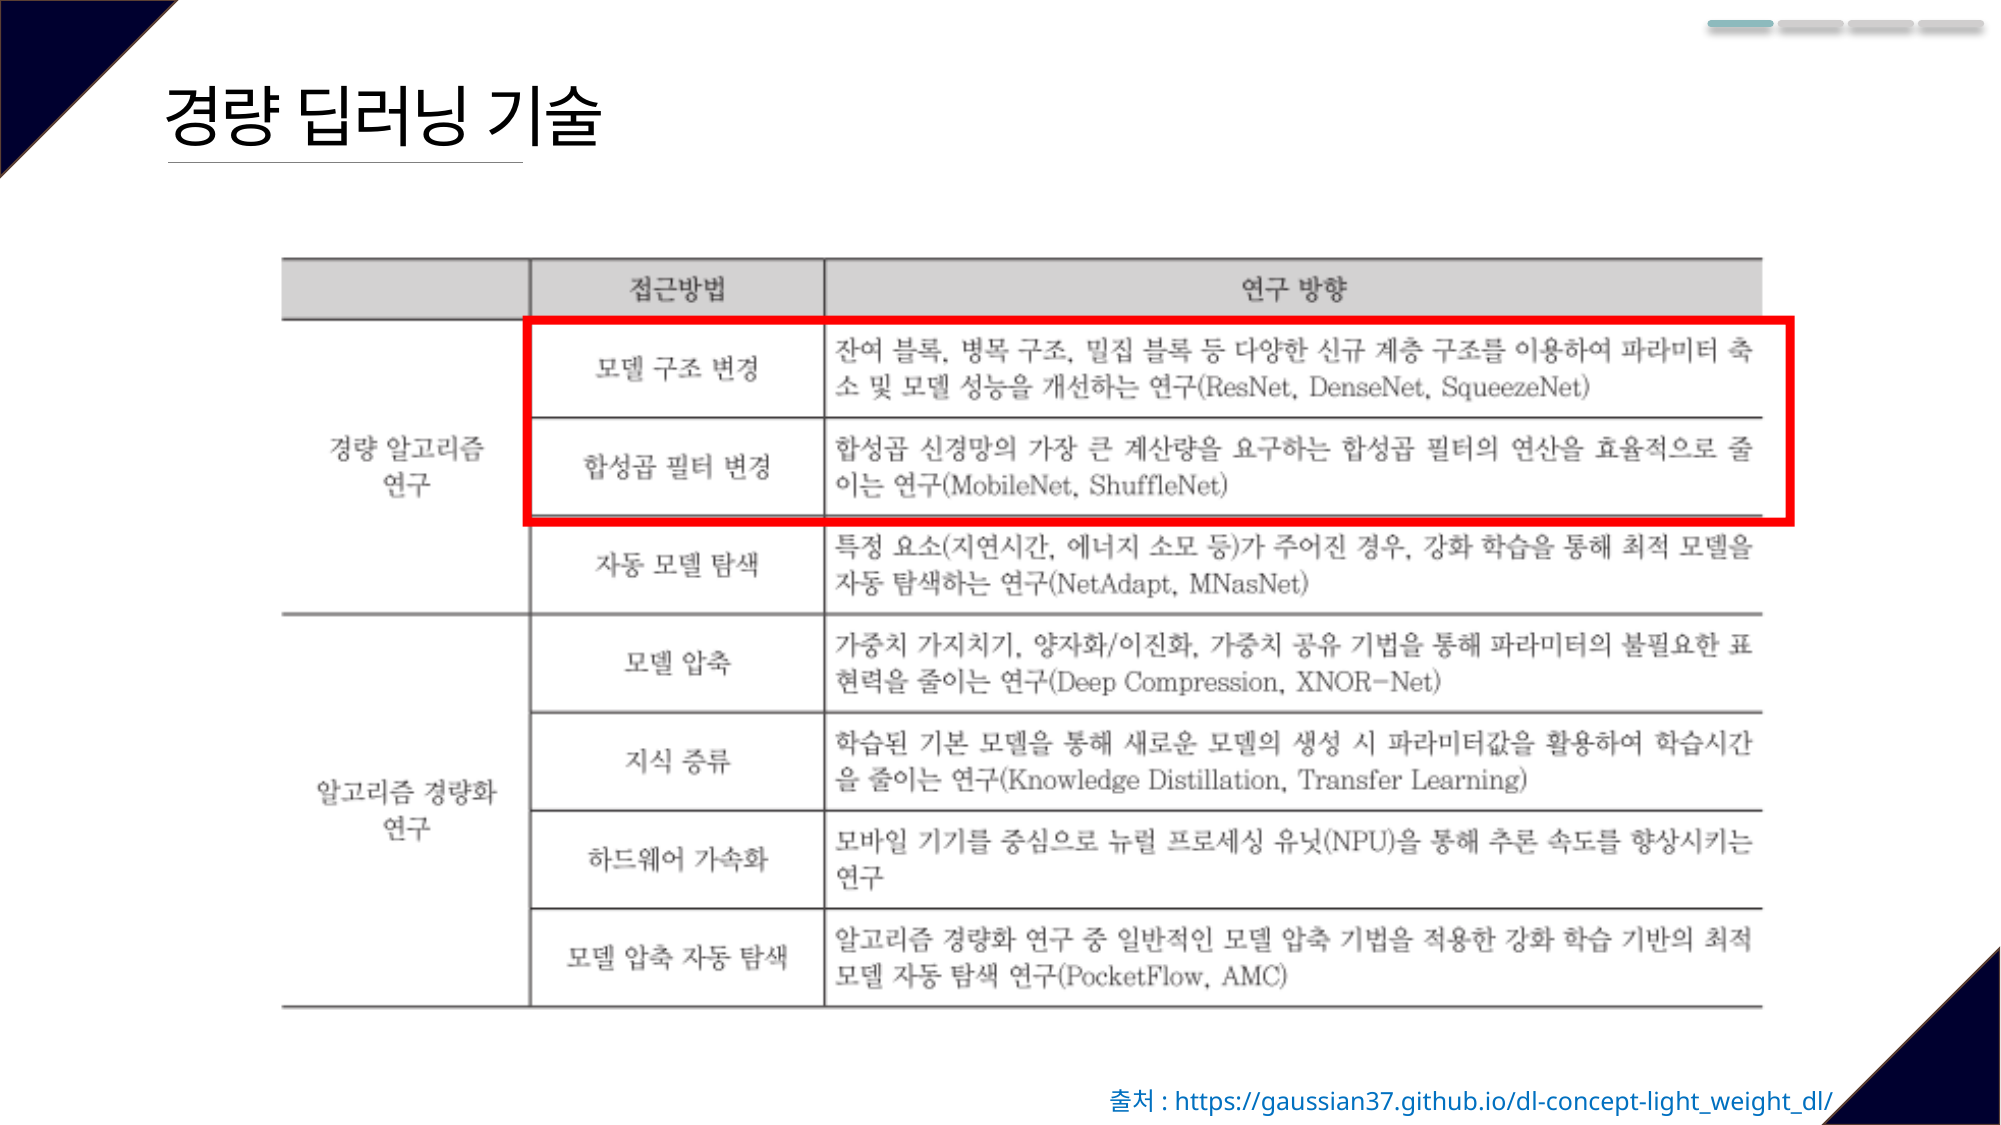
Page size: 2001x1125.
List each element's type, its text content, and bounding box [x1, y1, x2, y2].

text_box 출처: https://gaussian37.github.io/dl-concept-light_weight_dl/ [1094, 1078, 1854, 1124]
picture [278, 250, 1771, 1014]
text_box [1771, 315, 1796, 528]
text_box 경량 딥러닝 기술 [147, 22, 1095, 162]
